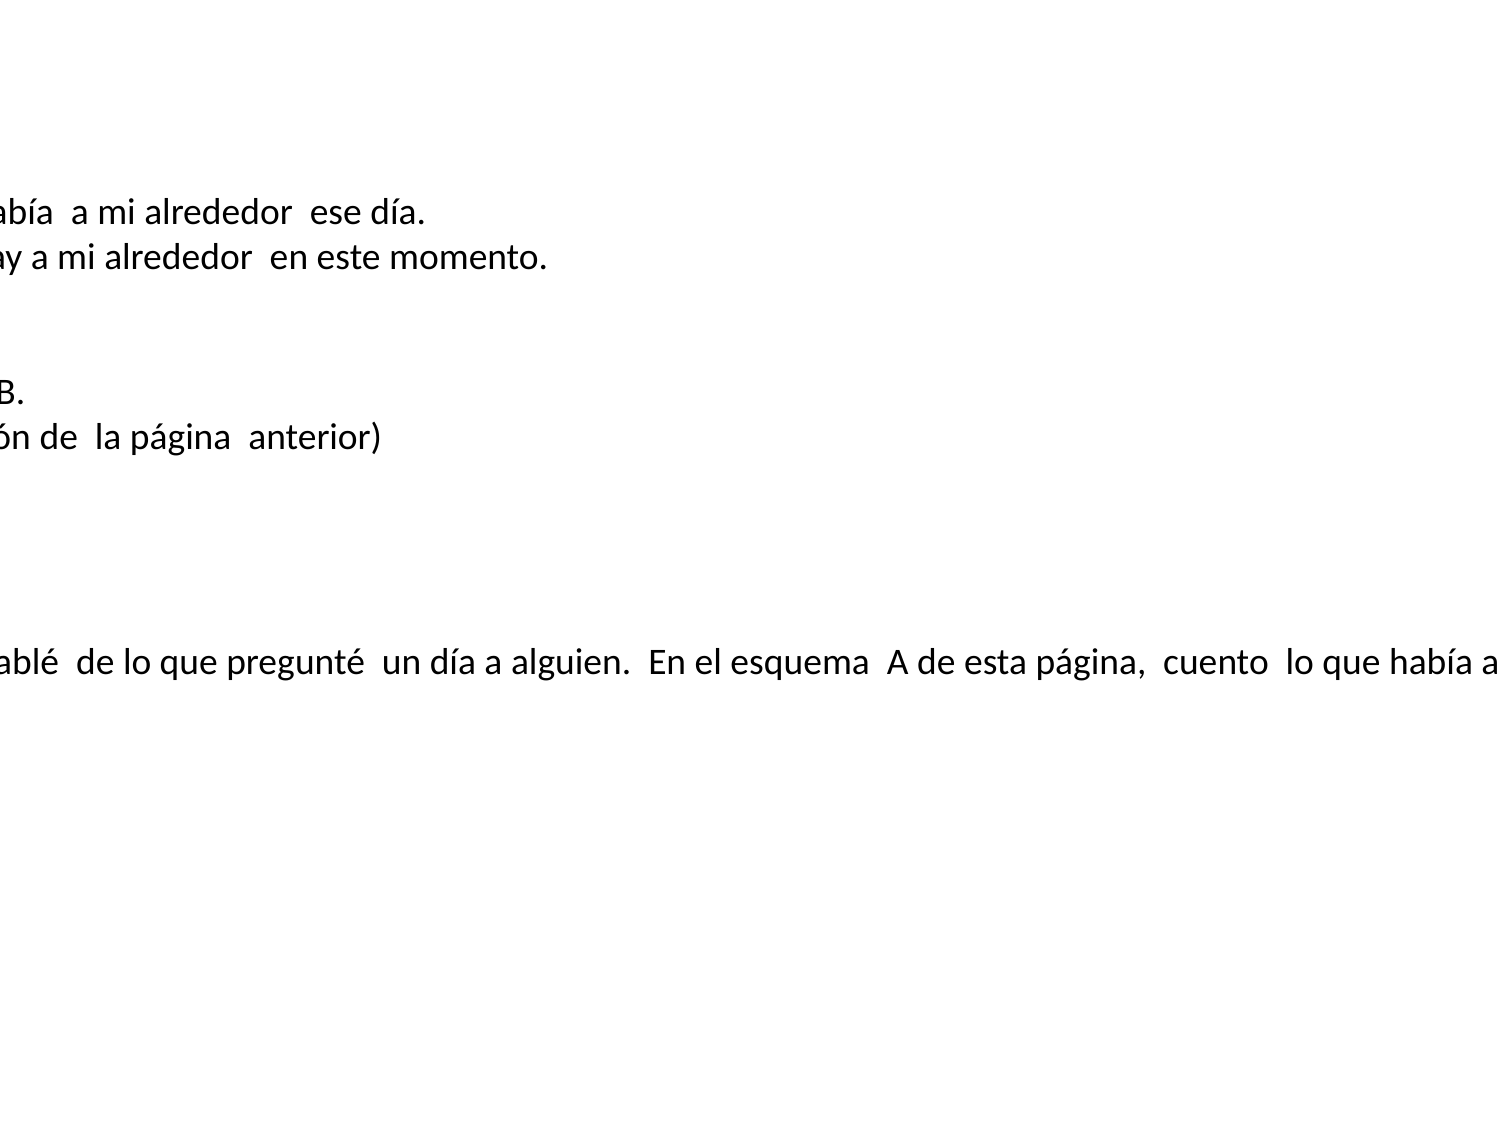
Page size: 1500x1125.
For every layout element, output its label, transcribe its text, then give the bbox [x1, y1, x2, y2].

text_box Lección 18. Aplicación del tema: - Esquema A. Lo que había a mi alrededor ese día. - Esquema B. Lo que hay a mi alrededor en este momento. Esquema A. Esquema B. (Conecta con la situación de la página anterior) En la página anterior hablé de lo que pregunté un día a alguien. En el esquema A de esta página, cuento lo que había a mi alrededor ese día. [0, 0, 1500, 735]
